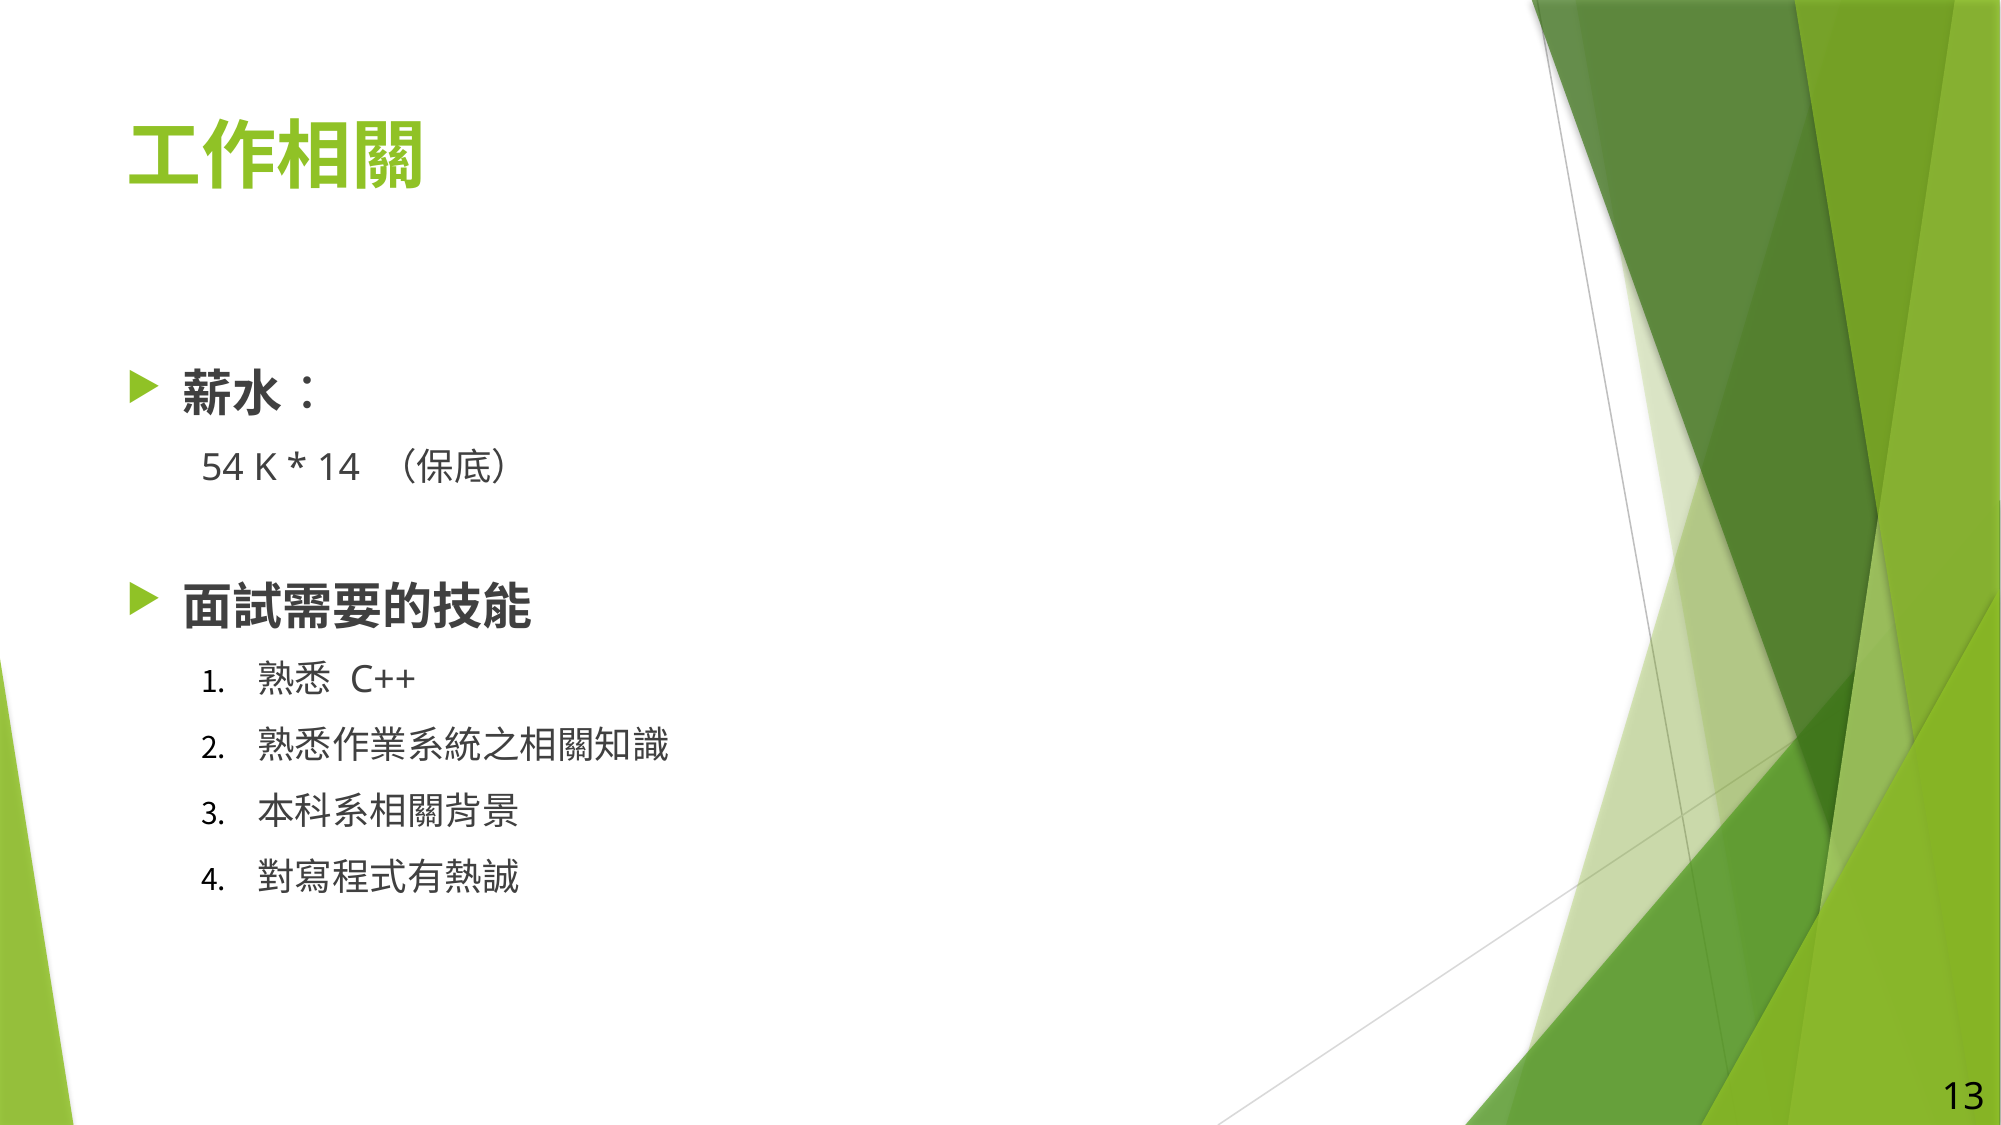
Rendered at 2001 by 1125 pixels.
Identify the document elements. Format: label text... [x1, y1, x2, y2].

text_box 13 [1927, 1064, 2000, 1125]
title 工作相關 [111, 99, 1522, 317]
list 薪水： 54 K * 14 （保底） 面試需要的技能 熟悉 C++ 熟悉作業系統之相關知識 本科系相關背景 對寫程式有熱誠 [111, 354, 1522, 992]
